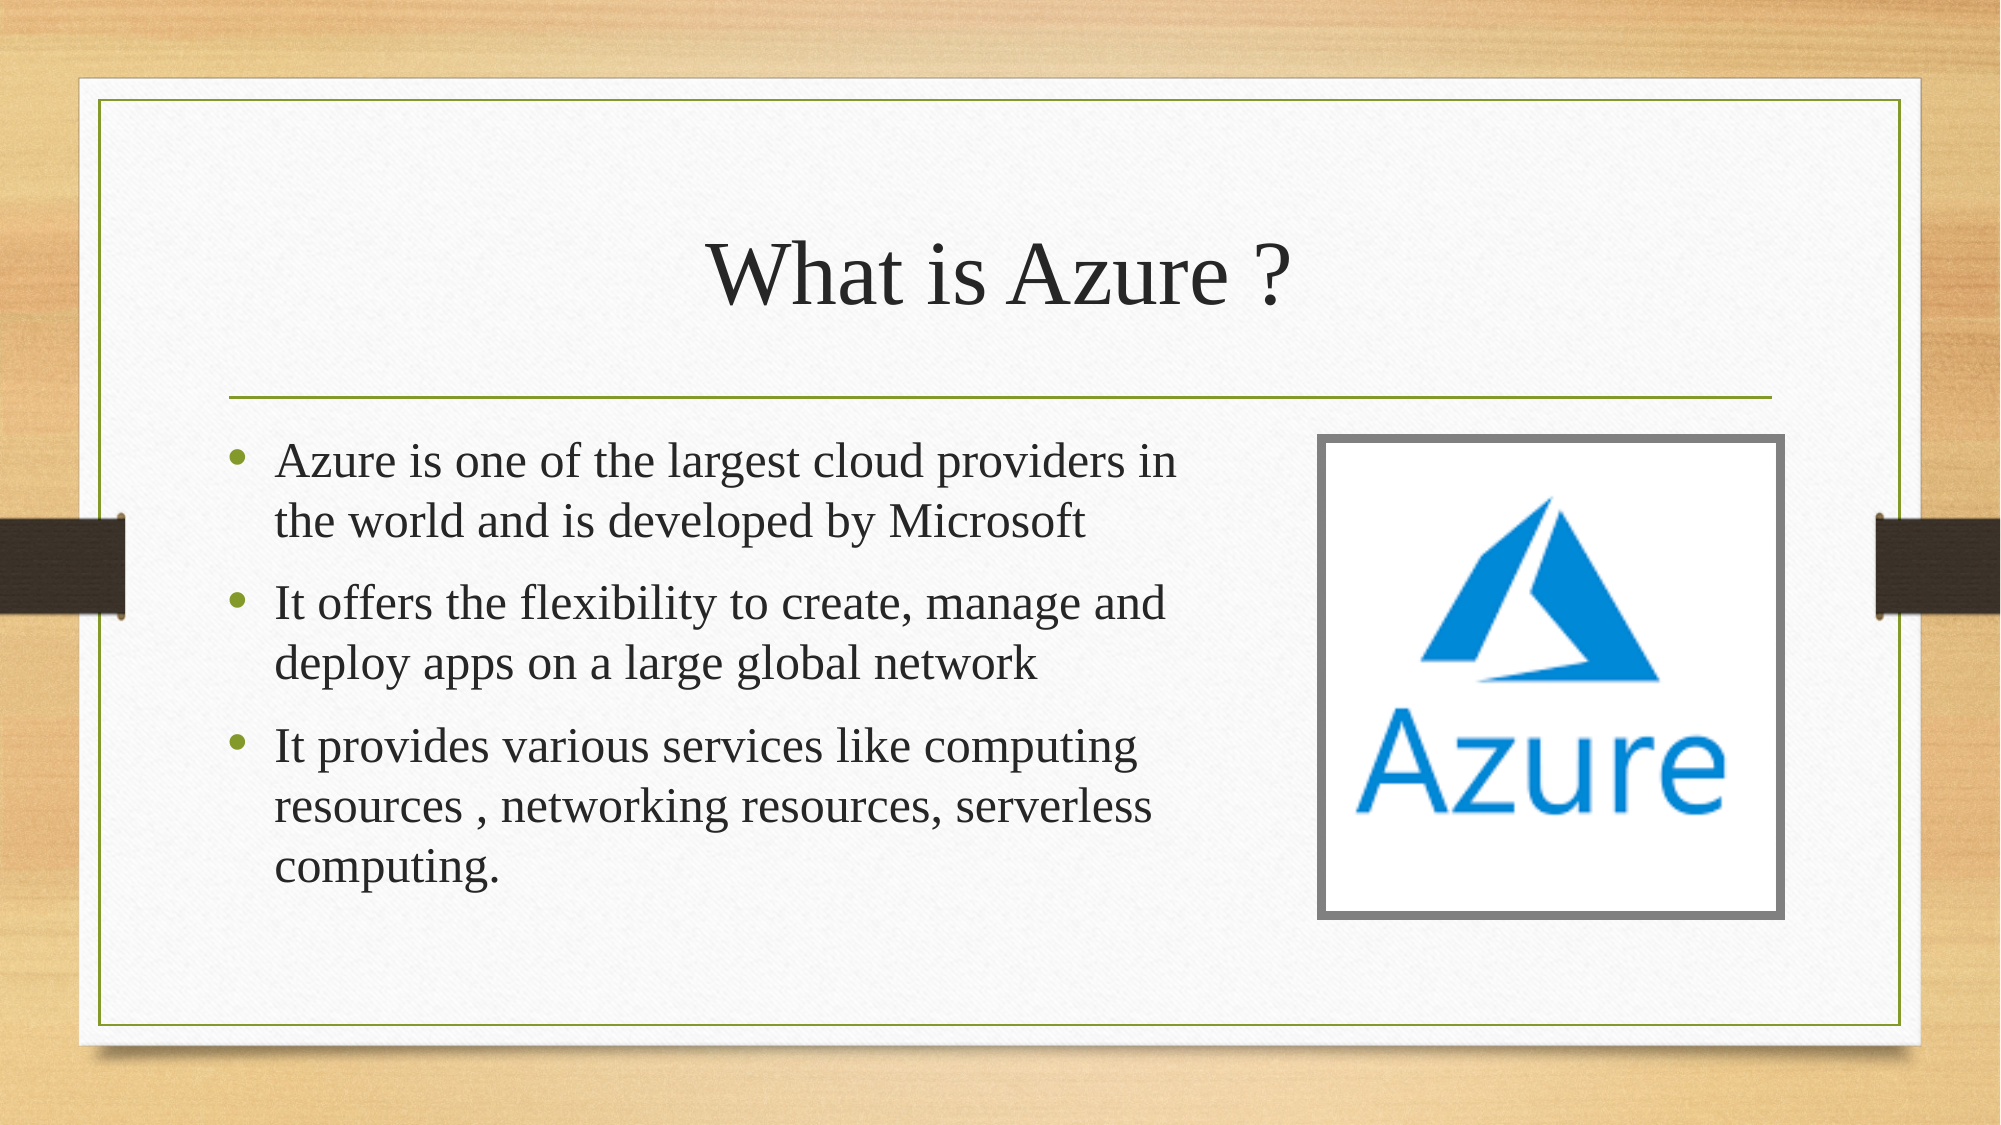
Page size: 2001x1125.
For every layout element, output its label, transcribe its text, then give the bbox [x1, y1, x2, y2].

picture [0, 0, 2001, 1125]
list Azure is one of the largest cloud providers in the world and is developed by Microsoft It offers the flexibility to create, manage and deploy apps on a large global network It provides various services like computing resources , networking resources, serverless computing. [212, 419, 1239, 964]
title What is Azure ? [212, 161, 1788, 375]
